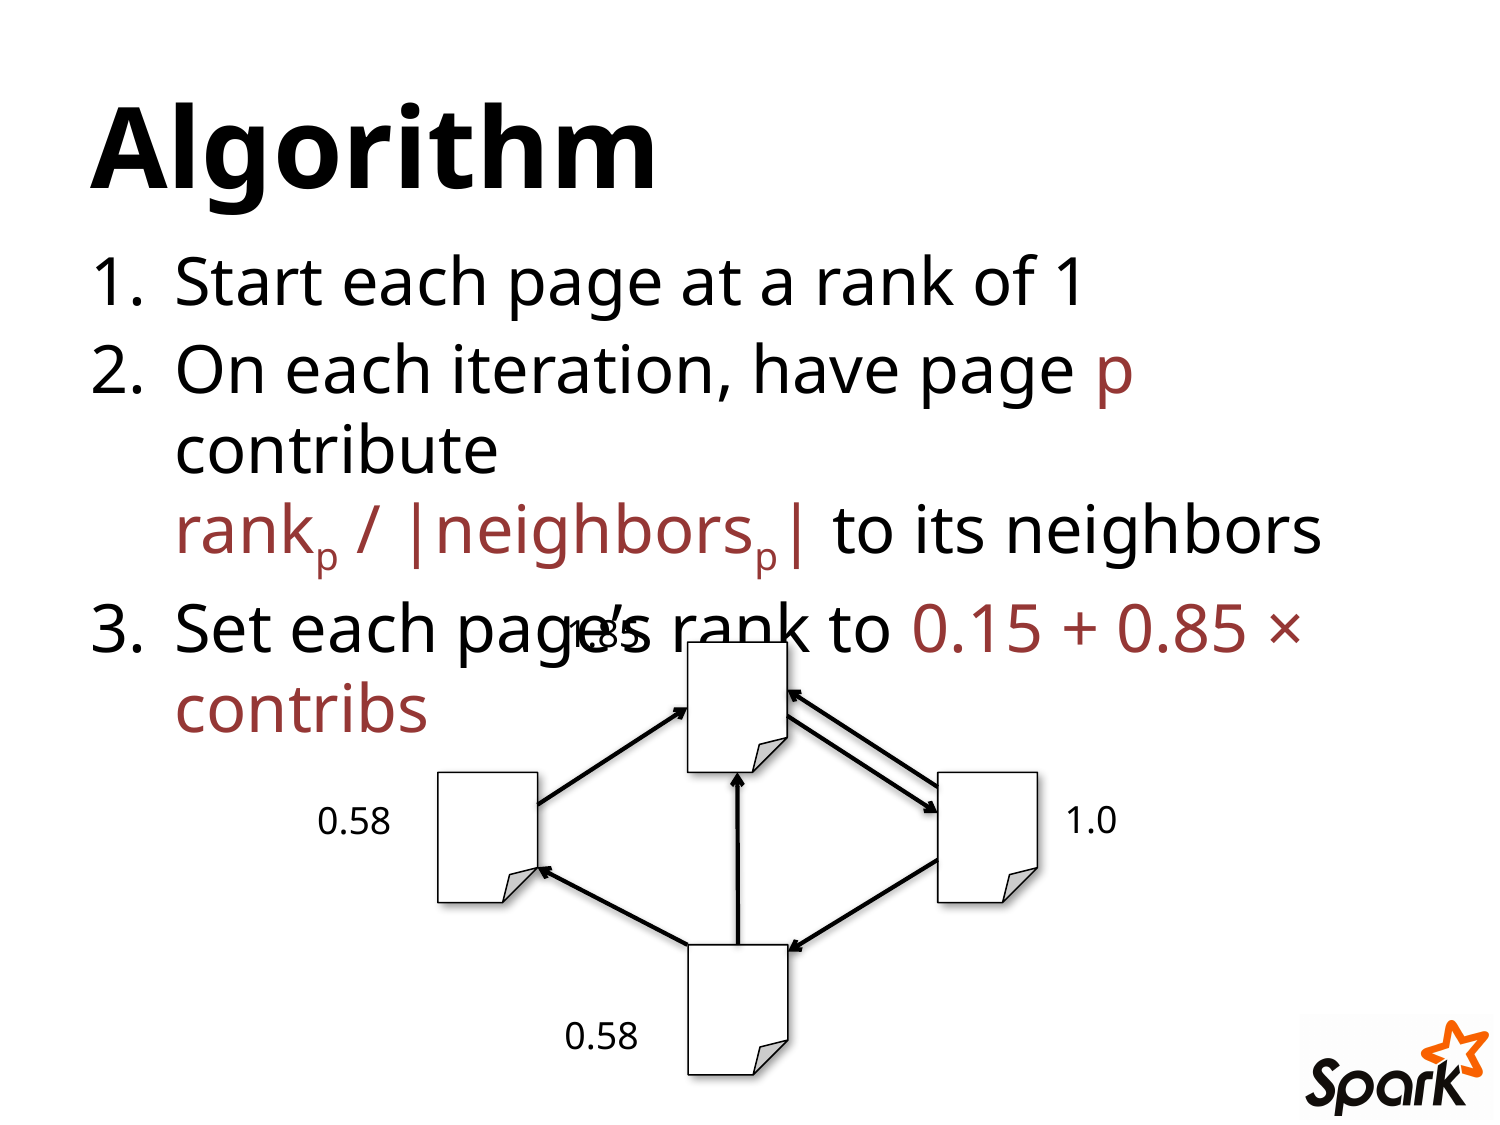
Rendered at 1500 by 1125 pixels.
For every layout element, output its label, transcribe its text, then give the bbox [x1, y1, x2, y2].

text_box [537, 866, 688, 946]
text_box 0.58 [302, 789, 407, 850]
text_box [936, 771, 1039, 904]
picture [1299, 1014, 1494, 1120]
text_box [687, 943, 789, 1076]
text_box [786, 715, 939, 814]
text_box 0.58 [549, 1004, 654, 1065]
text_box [786, 689, 939, 715]
list Start each page at a rank of 1 On each iteration, have page p contribute rankp / |neighborsp| to its neighbors Set each page’s rank to 0.15 + 0.85 × contribs [74, 230, 1426, 560]
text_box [537, 707, 688, 805]
text_box [437, 771, 539, 904]
text_box 1.85 [550, 602, 656, 663]
title Algorithm [74, 49, 1426, 230]
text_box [787, 859, 938, 952]
text_box [686, 641, 789, 774]
text_box 1.0 [1049, 788, 1133, 849]
